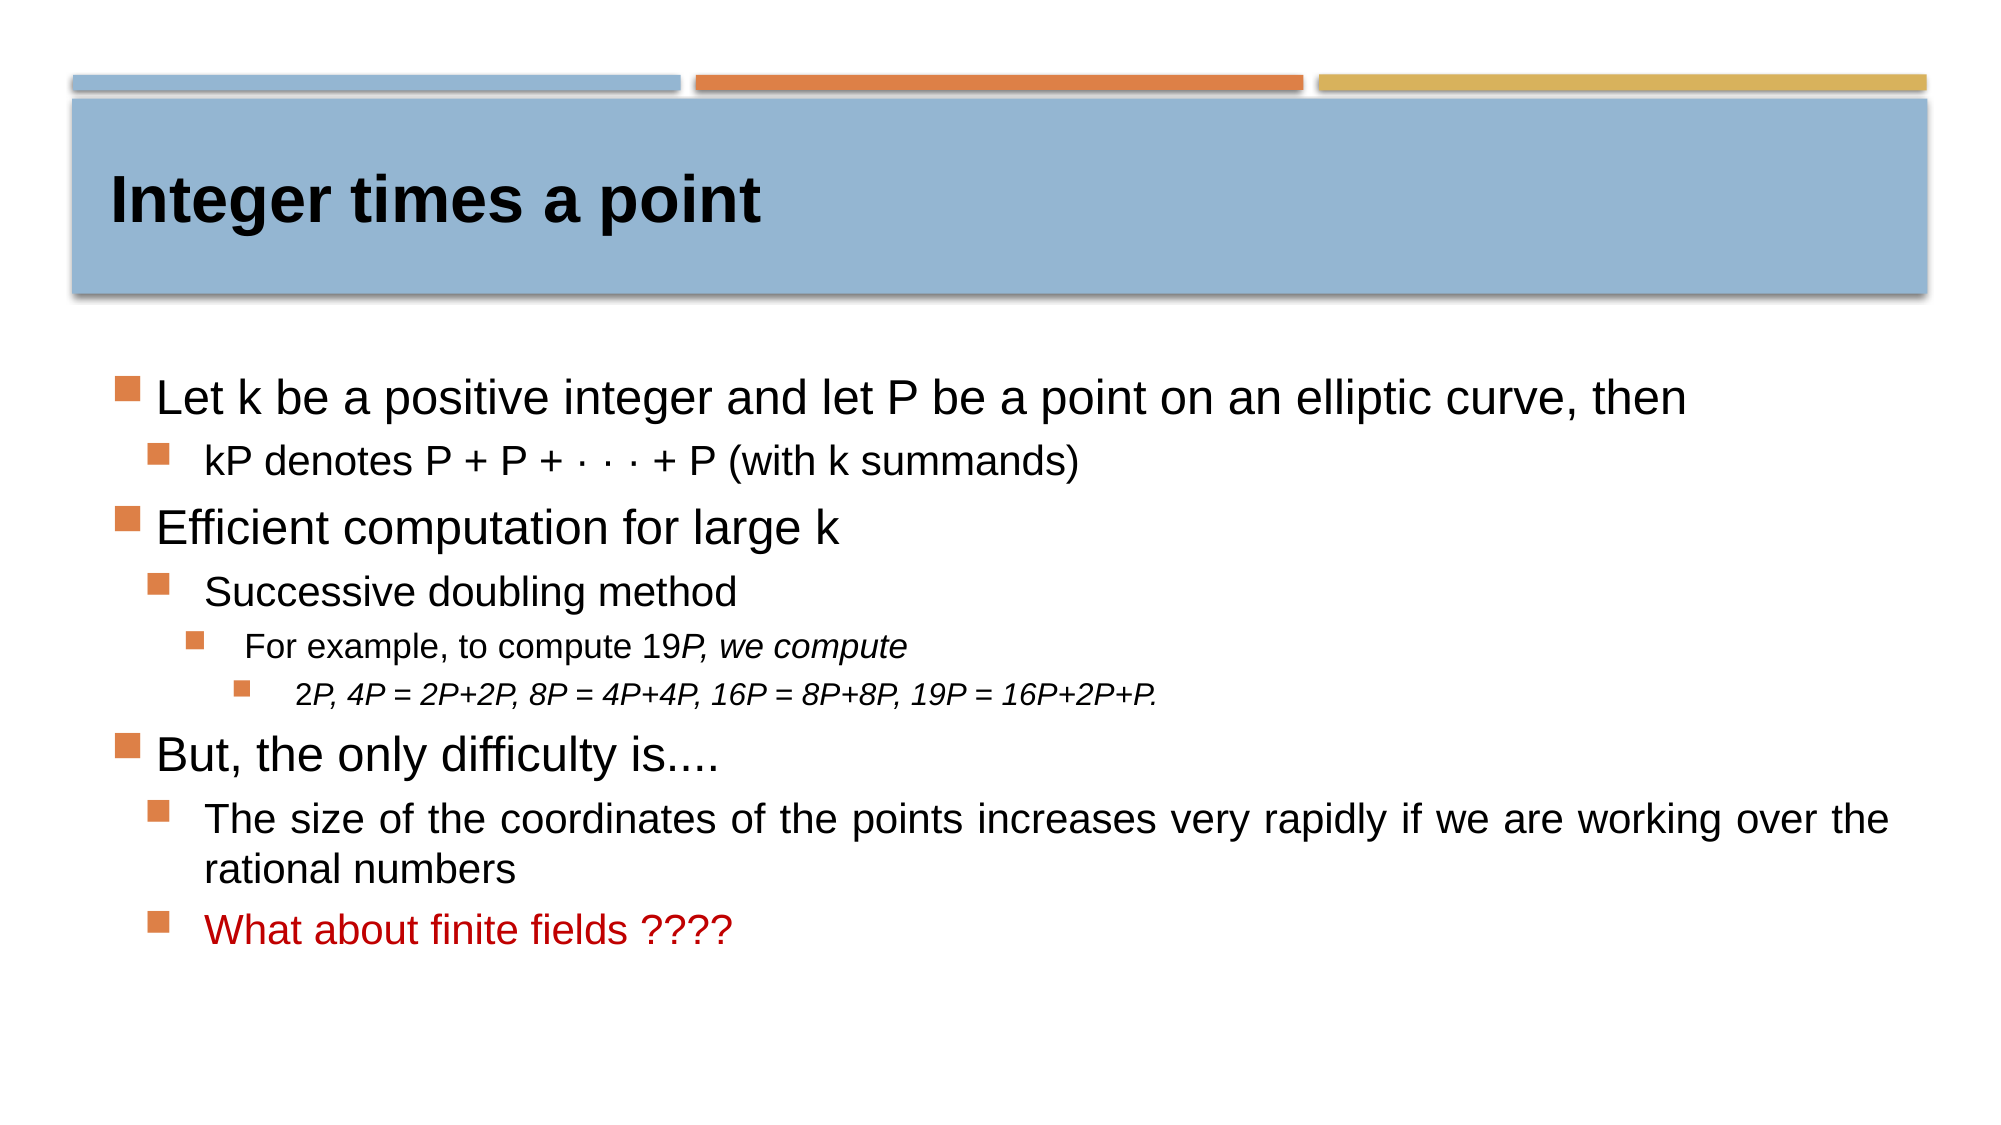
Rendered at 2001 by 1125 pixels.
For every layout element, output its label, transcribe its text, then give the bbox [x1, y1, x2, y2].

list Let k be a positive integer and let P be a point on an elliptic curve, then kP denotes P + P + · · · + P (with k summands) Efficient computation for large k Successive doubling method For example, to compute 19P, we compute 2P, 4P = 2P+2P, 8P = 4P+4P, 16P = 8P+8P, 19P = 16P+2P+P. But, the only difficulty is.... The size of the coordinates of the points increases very rapidly if we are working over the rational numbers What about finite fields ???? [95, 357, 1905, 962]
title Integer times a point [95, 112, 1905, 280]
